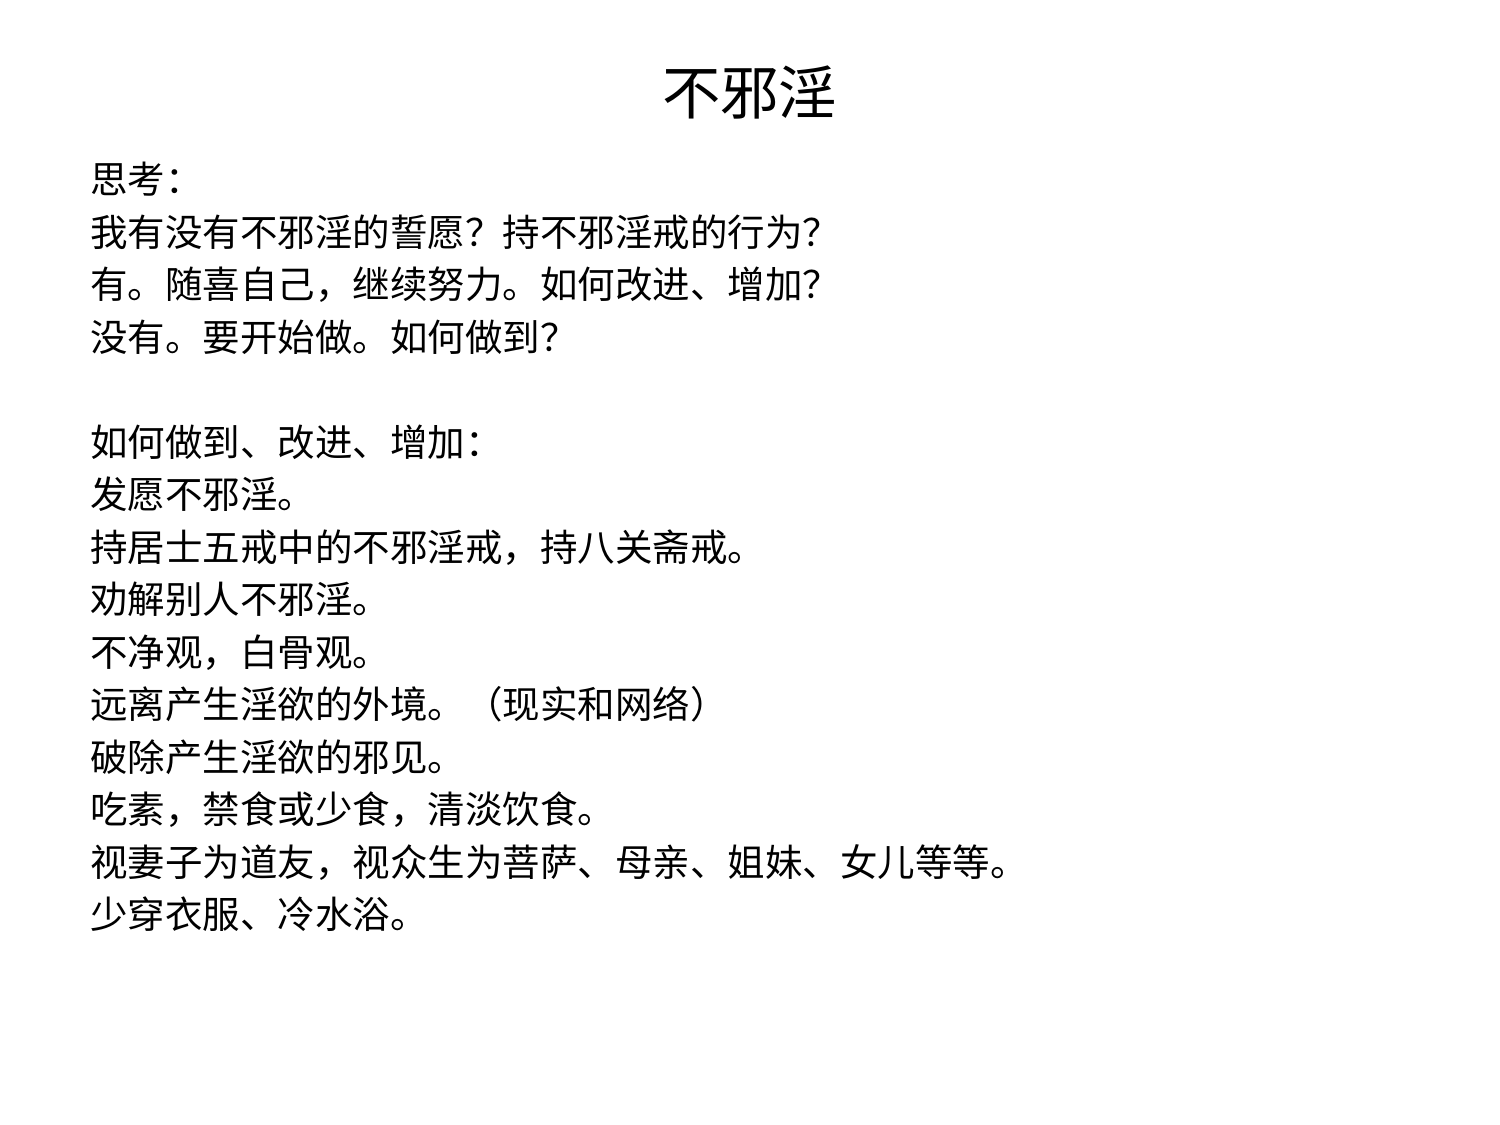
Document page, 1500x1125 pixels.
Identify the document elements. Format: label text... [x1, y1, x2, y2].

list 思考： 我有没有不邪淫的誓愿？持不邪淫戒的行为？ 有。随喜自己，继续努力。如何改进、增加？ 没有。要开始做。如何做到？ 如何做到、改进、增加： 发愿不邪淫。 持居士五戒中的不邪淫戒，持八关斋戒。 劝解别人不邪淫。 不净观，白骨观。 远离产生淫欲的外境。（现实和网络） 破除产生淫欲的邪见。 吃素，禁食或少食，清淡饮食。 视妻子为道友，视众生为菩萨、母亲、姐妹、女儿等等。 少穿衣服、冷水浴。 [75, 149, 1425, 1005]
title 不邪淫 [75, 45, 1425, 138]
